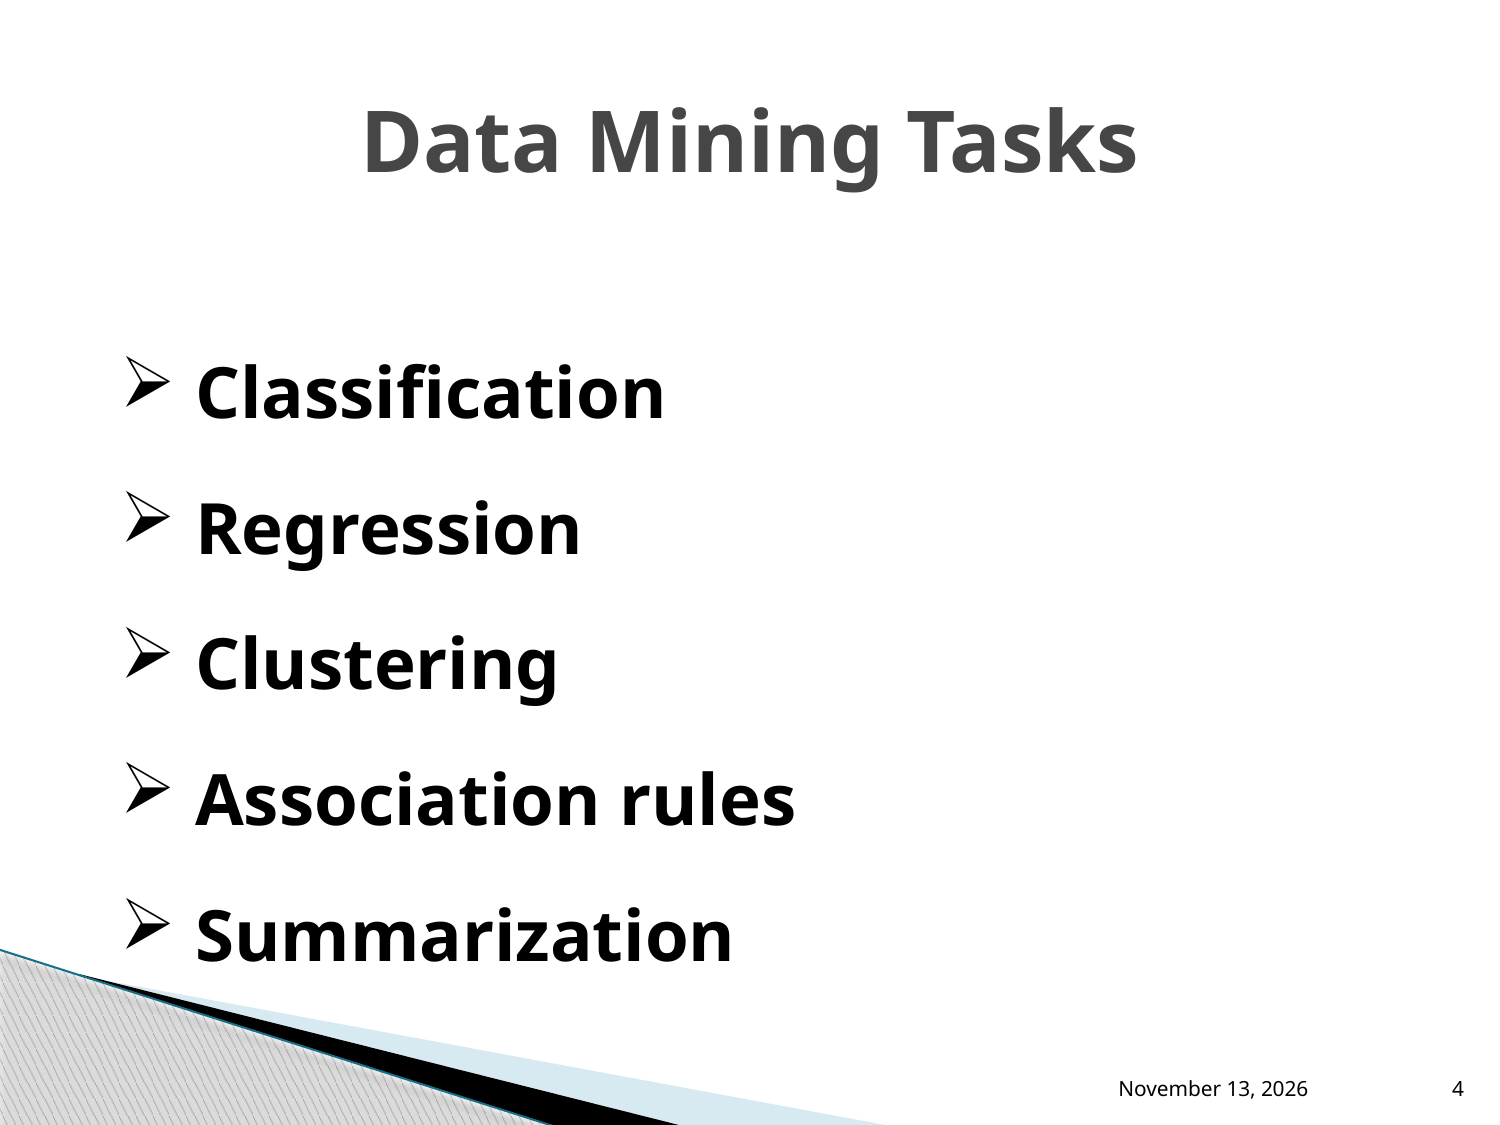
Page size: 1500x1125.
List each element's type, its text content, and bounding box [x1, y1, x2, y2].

title Data Mining Tasks [75, 45, 1425, 233]
slide_number 4 [1418, 1051, 1479, 1112]
list Classification Regression Clustering Association rules Summarization [87, 212, 1438, 1013]
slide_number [1103, 1051, 1418, 1112]
